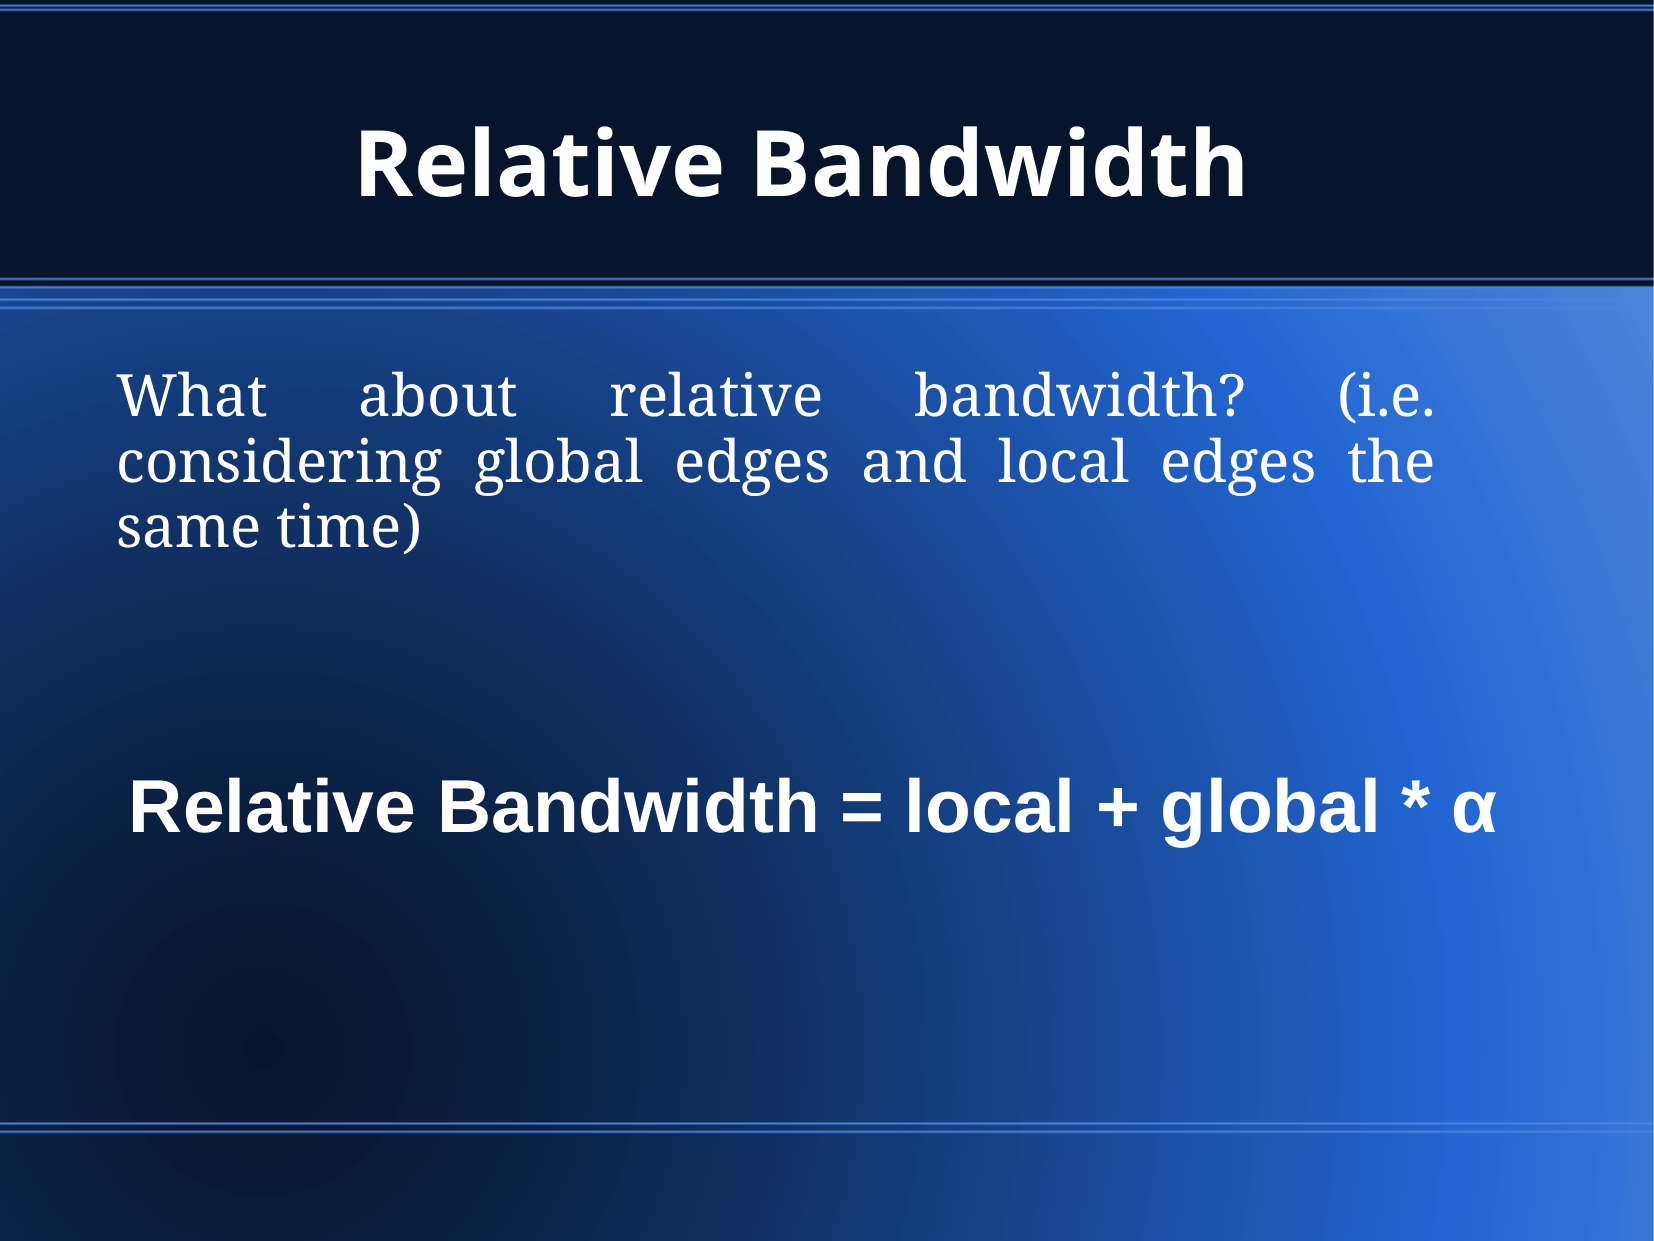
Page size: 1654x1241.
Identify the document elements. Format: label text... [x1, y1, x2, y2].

picture [0, 0, 1654, 1241]
text_box Relative Bandwidth = local + global * α [114, 757, 1540, 857]
text_box Relative Bandwidth [126, 107, 1477, 225]
text_box What about relative bandwidth? (i.e. considering global edges and local edges the same time) [101, 357, 1452, 568]
